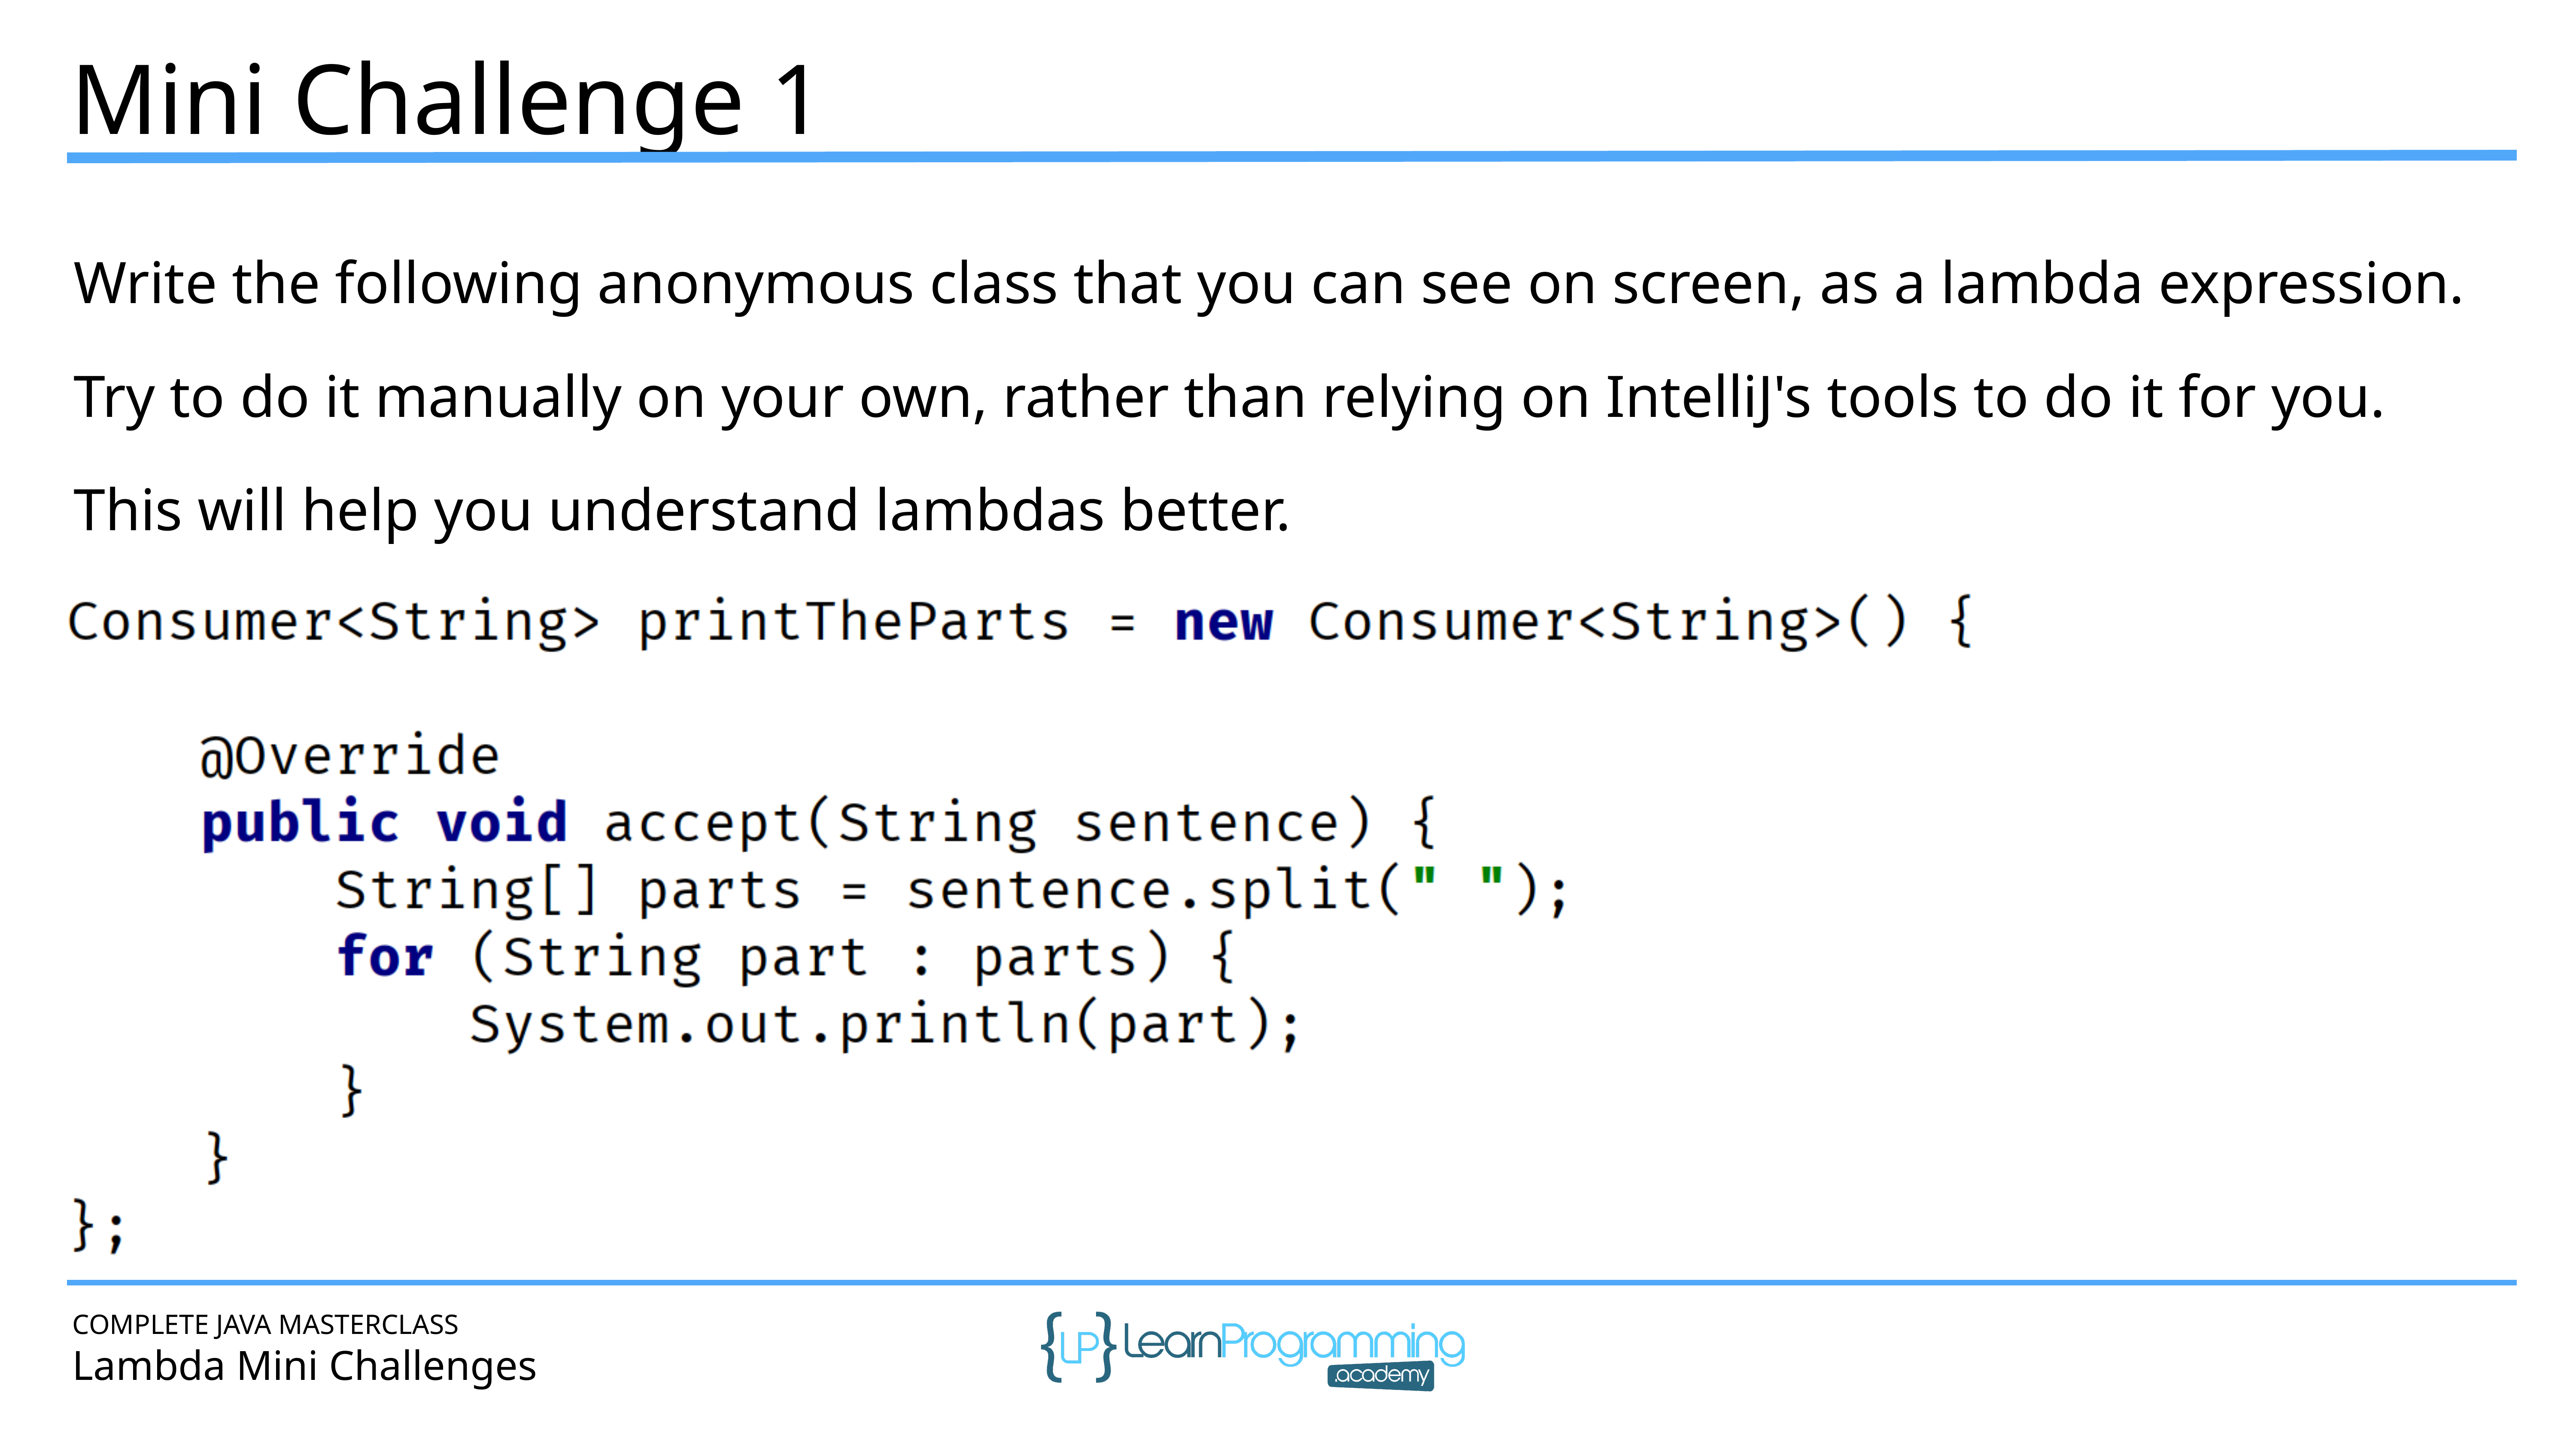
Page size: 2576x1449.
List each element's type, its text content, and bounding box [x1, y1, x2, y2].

text_box COMPLETE JAVA MASTERCLASS Lambda Mini Challenges [67, 1302, 1030, 1394]
text_box Mini Challenge 1 [65, 32, 832, 159]
text_box Write the following anonymous class that you can see on screen, as a lambda expression. Try to do it manually on your own, rather than relying on IntelliJ's tools to do it for you. This will help you understand lambdas better. [67, 243, 2517, 1139]
picture [1032, 1302, 1477, 1400]
picture [67, 588, 1978, 1263]
